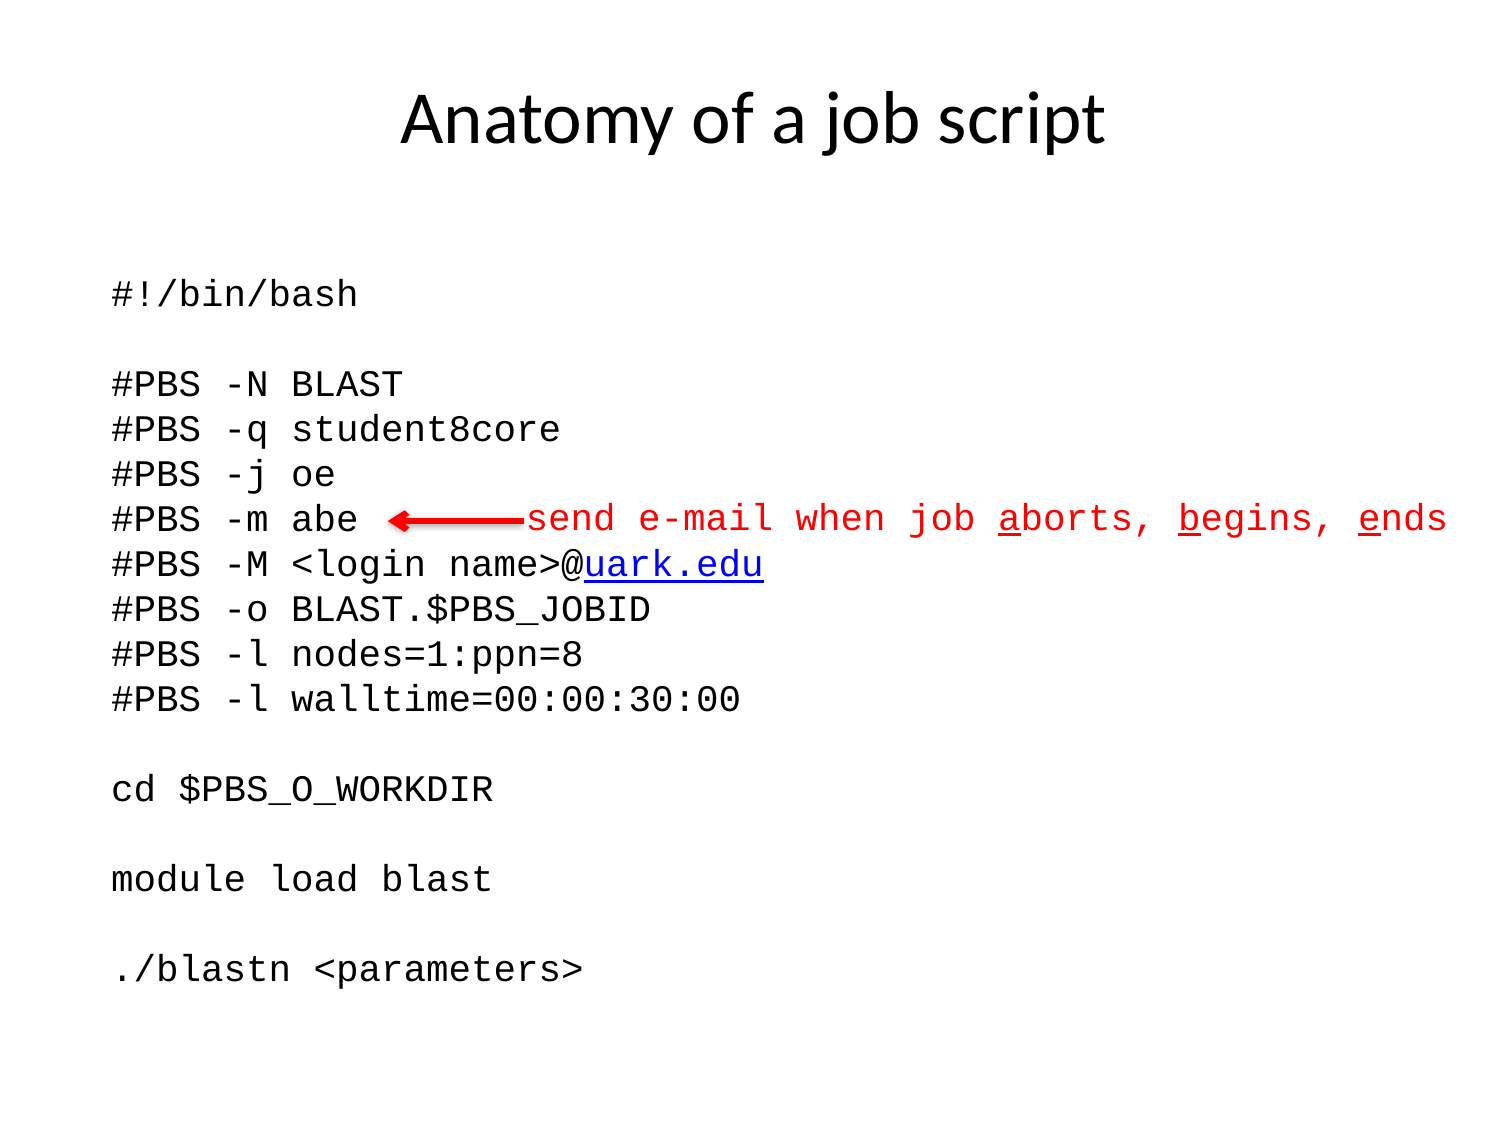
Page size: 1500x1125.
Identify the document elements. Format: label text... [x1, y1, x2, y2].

title Anatomy of a job script [61, 42, 1446, 184]
text_box #!/bin/bash #PBS -N BLAST #PBS -q student8core #PBS -j oe #PBS -m abe #PBS -M <login name>@uark.edu #PBS -o BLAST.$PBS_JOBID #PBS -l nodes=1:ppn=8 #PBS -l walltime=00:00:30:00 cd $PBS_O_WORKDIR module load blast ./blastn <parameters> [96, 261, 793, 997]
text_box send e-mail when job aborts, begins, ends [510, 485, 1486, 546]
